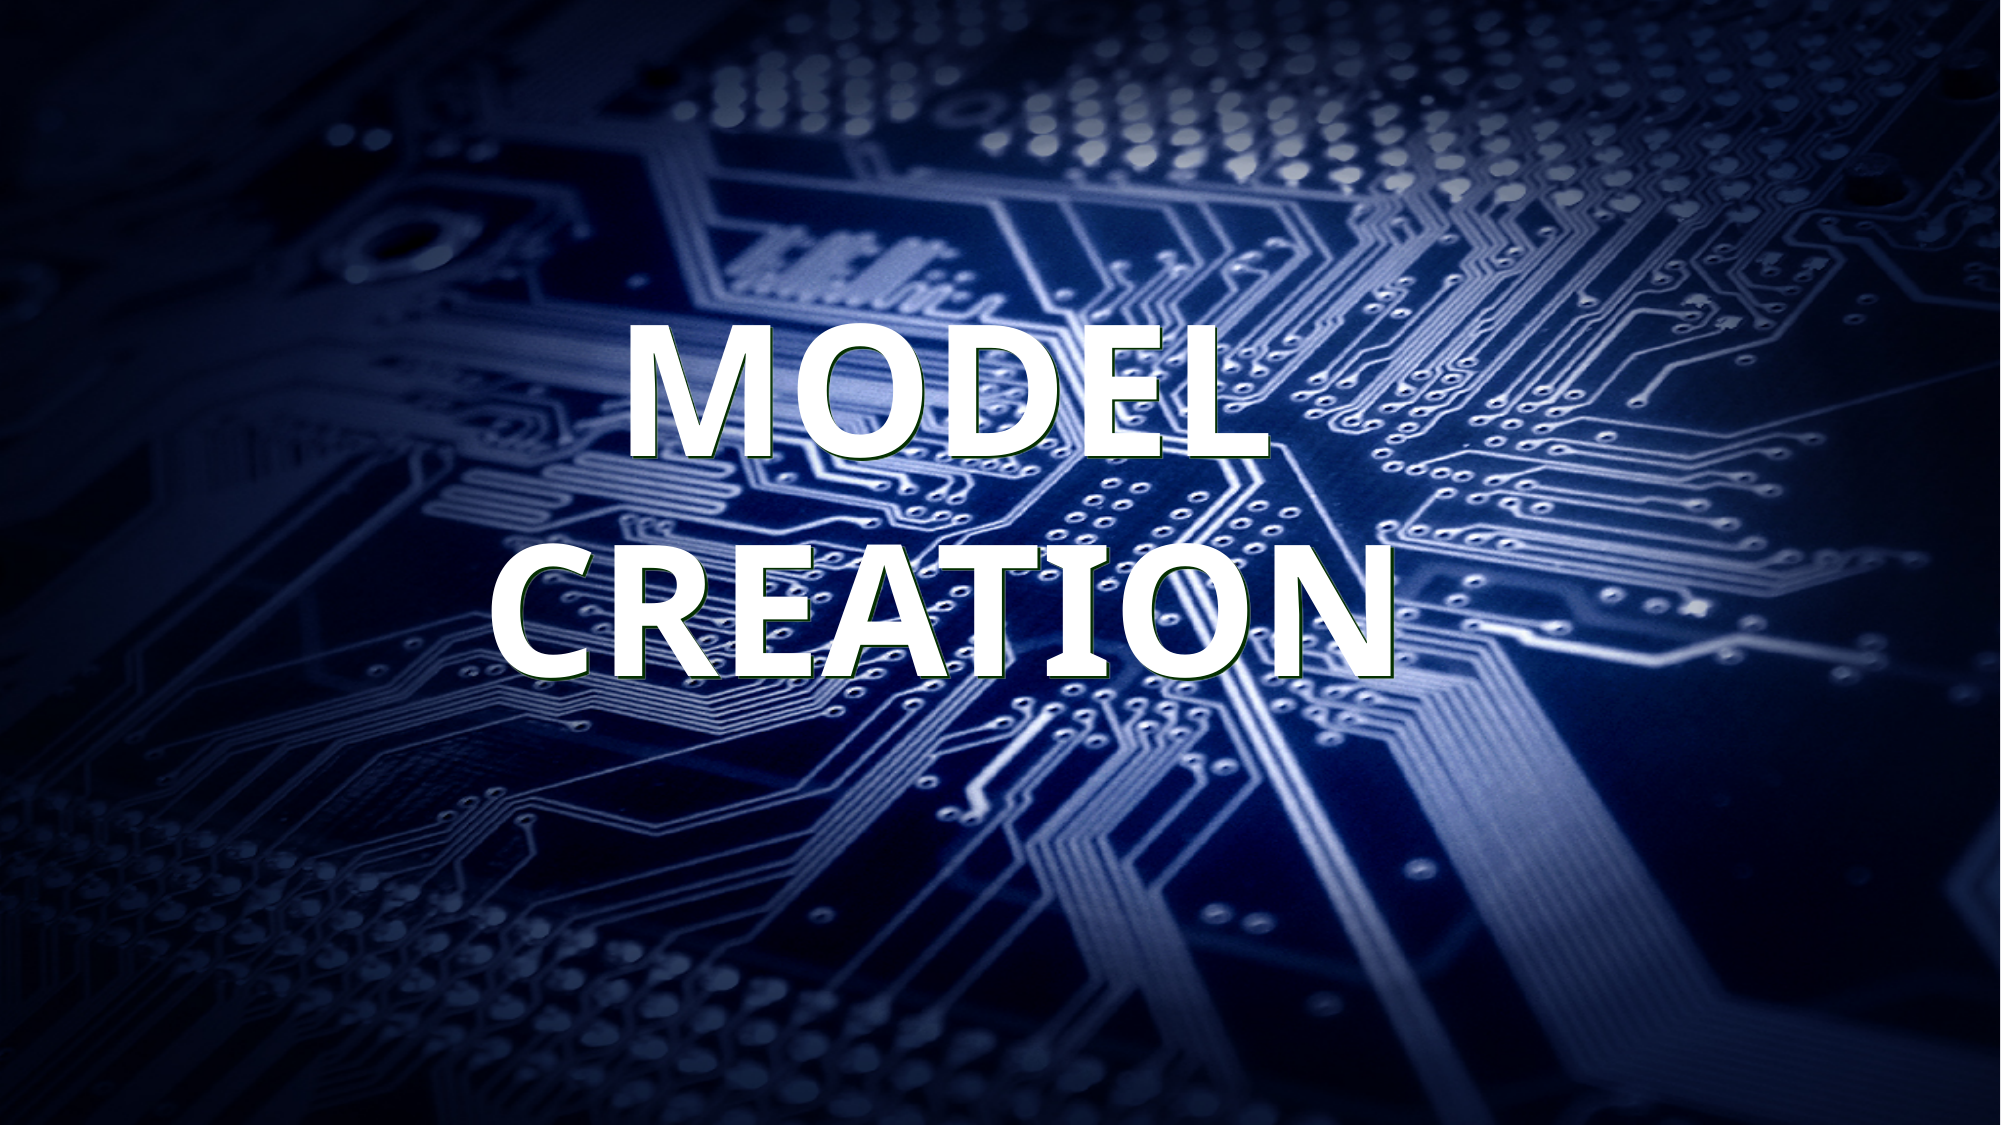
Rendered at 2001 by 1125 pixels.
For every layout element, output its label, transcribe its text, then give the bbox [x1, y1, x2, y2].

title MODEL CREATION [448, 153, 1441, 834]
picture [0, 0, 2001, 1125]
